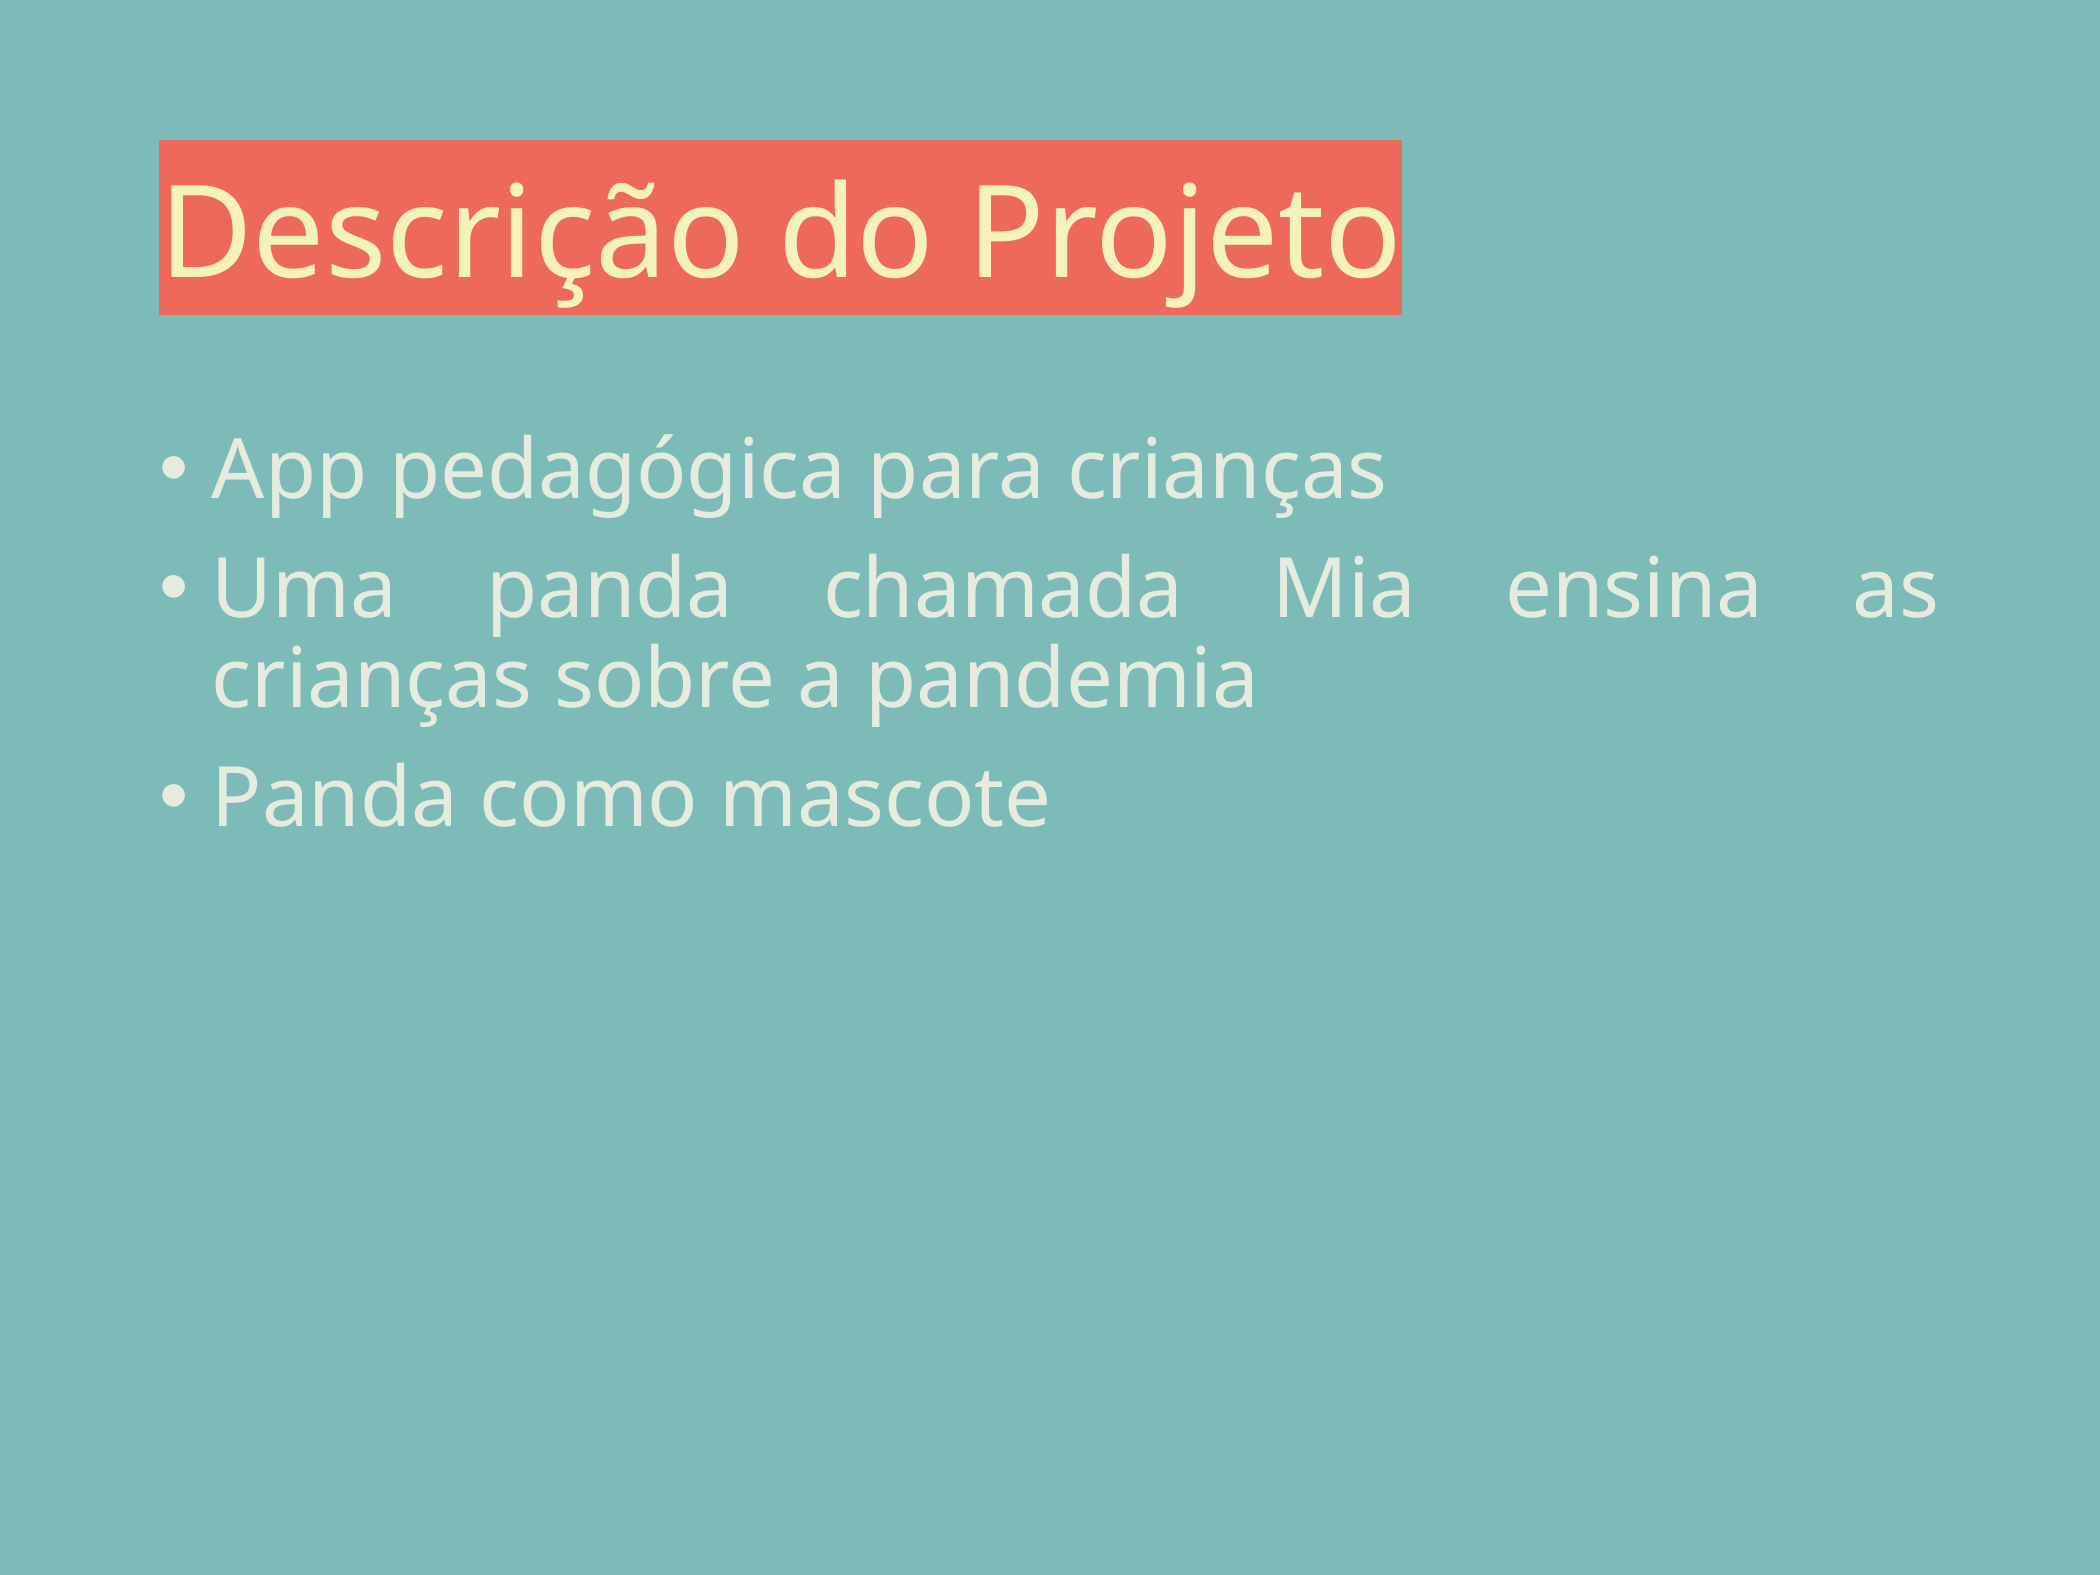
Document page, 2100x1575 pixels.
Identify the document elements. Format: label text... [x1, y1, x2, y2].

title Descrição do Projeto [144, 83, 1956, 389]
list App pedagógica para crianças Uma panda chamada Mia ensina as crianças sobre a pandemia Panda como mascote [144, 419, 1956, 1419]
